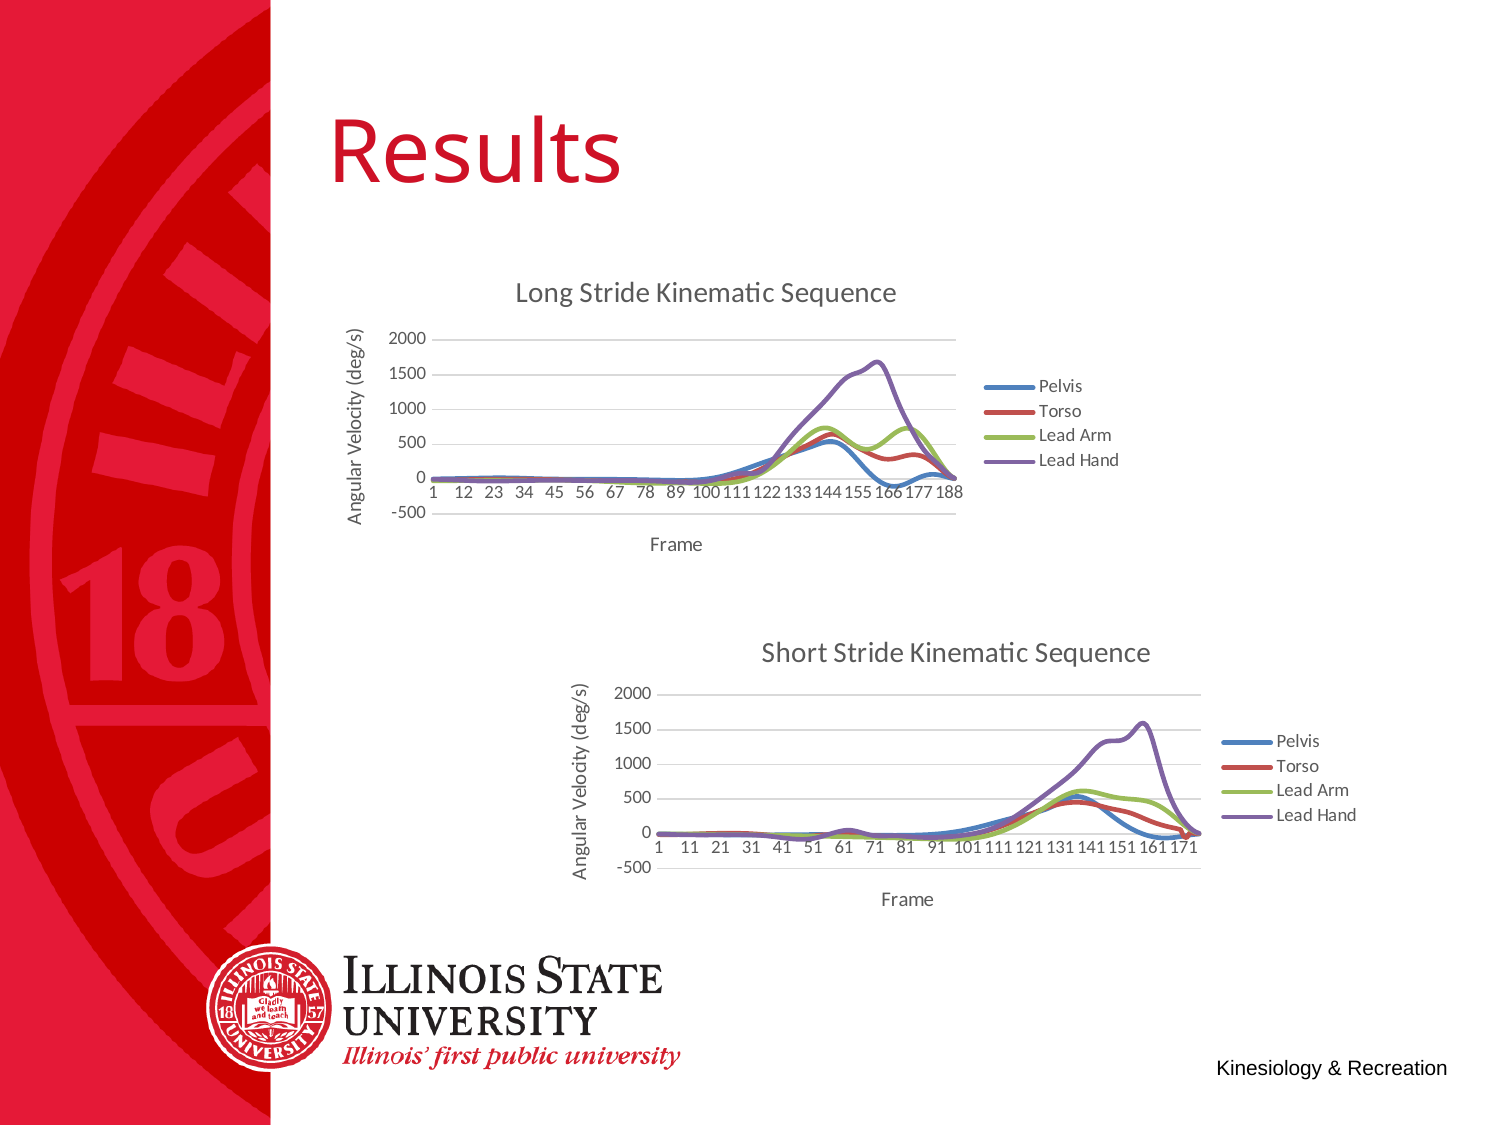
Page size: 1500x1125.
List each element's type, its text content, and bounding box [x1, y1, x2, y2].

chart [537, 617, 1376, 943]
title Results [312, 62, 1425, 233]
chart [312, 262, 1138, 588]
picture [0, 0, 1500, 1125]
